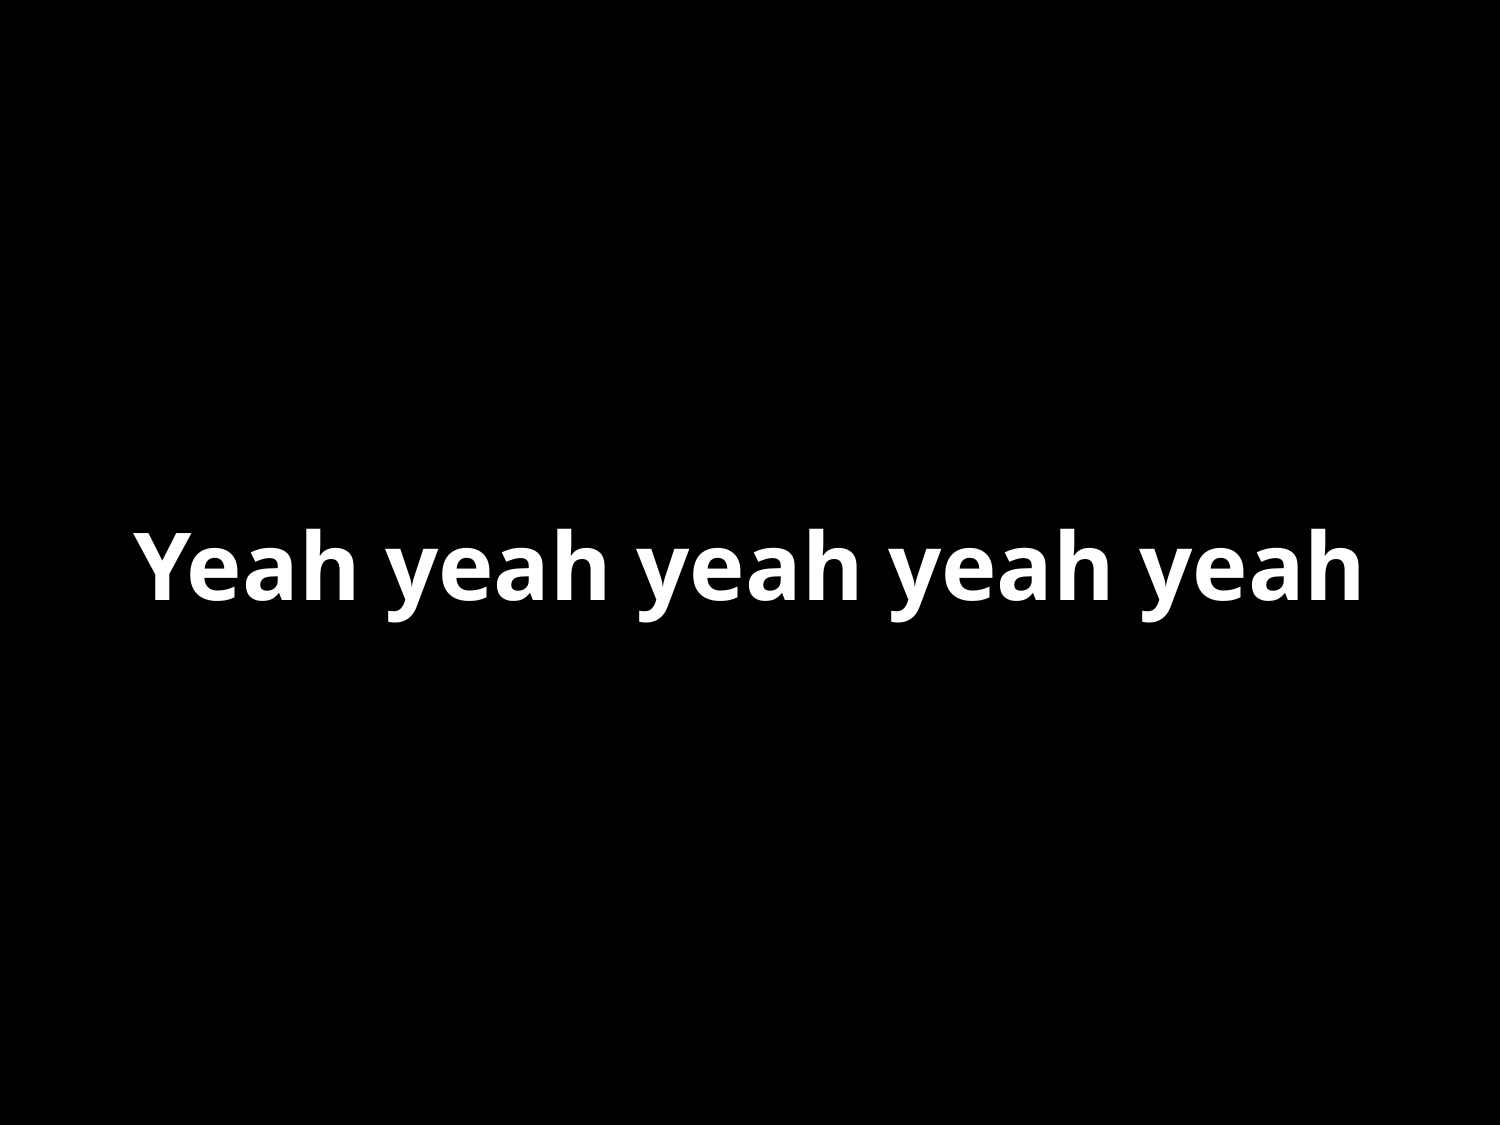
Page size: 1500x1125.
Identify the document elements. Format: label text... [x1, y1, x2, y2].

title Yeah yeah yeah yeah yeah [0, 0, 1500, 1125]
